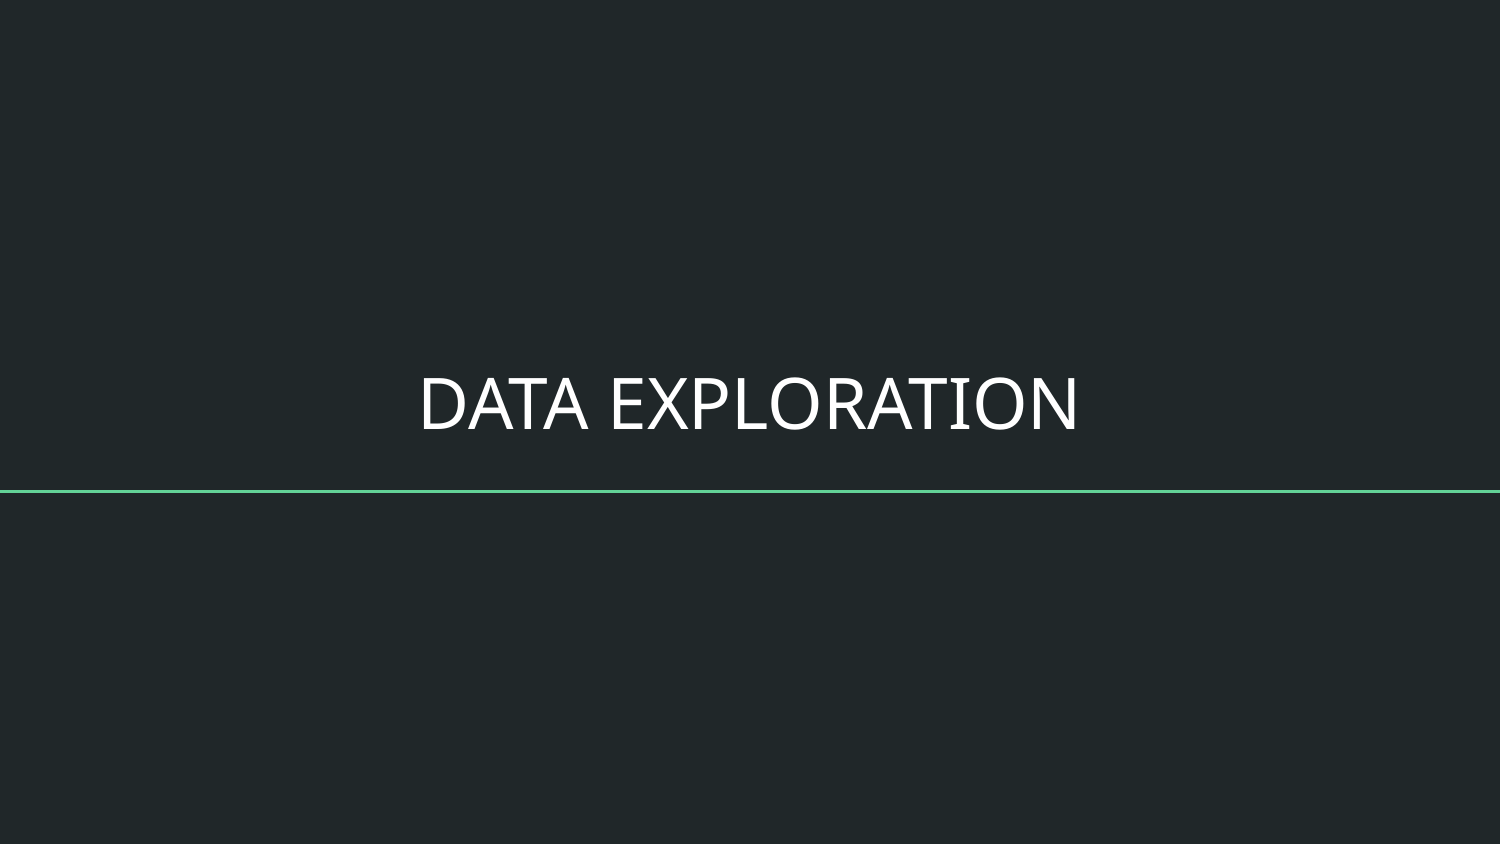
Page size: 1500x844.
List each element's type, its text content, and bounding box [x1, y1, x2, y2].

title DATA EXPLORATION [83, 337, 1417, 466]
